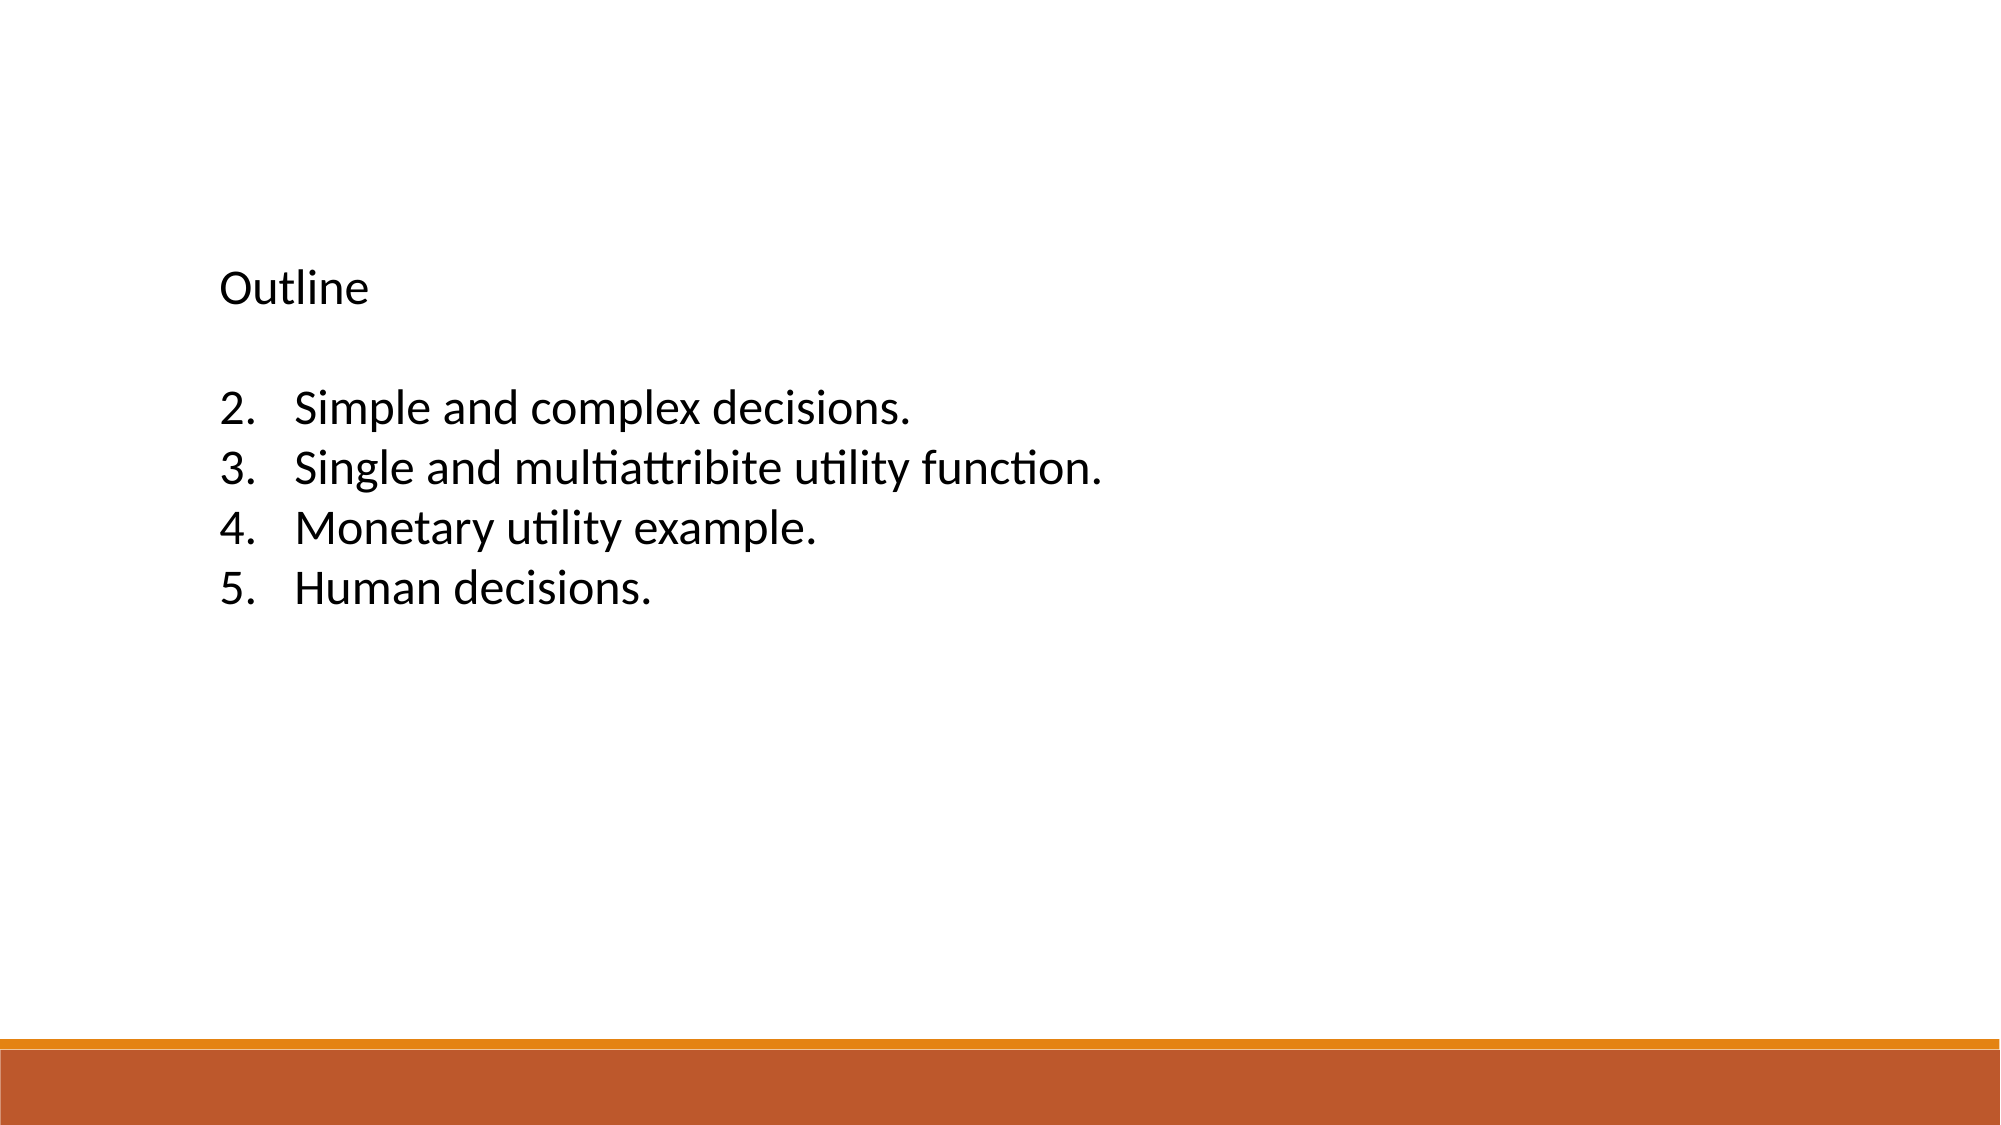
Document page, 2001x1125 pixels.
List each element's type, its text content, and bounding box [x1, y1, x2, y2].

text_box Outline Simple and complex decisions. Single and multiattribite utility function. Monetary utility example. Human decisions. [204, 246, 1807, 622]
